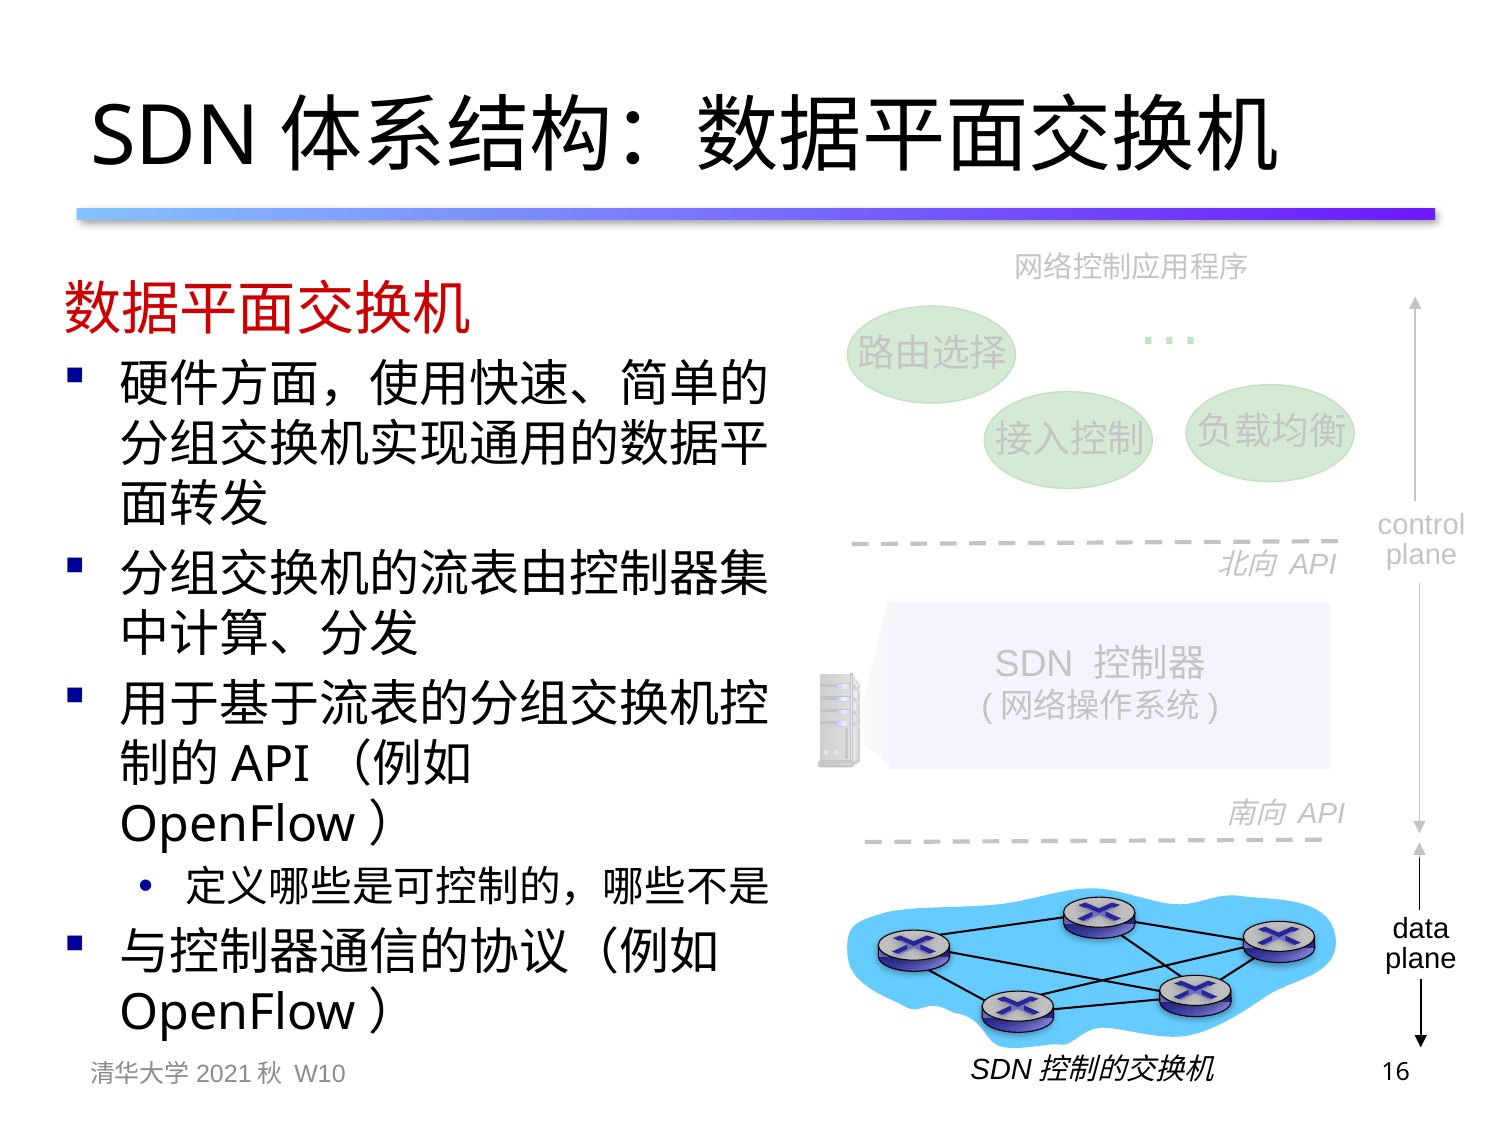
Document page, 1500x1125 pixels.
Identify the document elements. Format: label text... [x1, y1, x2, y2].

text_box 数据平面交换机 硬件方面，使用快速、简单的分组交换机实现通用的数据平面转发 分组交换机的流表由控制器集中计算、分发 用于基于流表的分组交换机控制的API（例如OpenFlow） 定义哪些是可控制的，哪些不是 与控制器通信的协议（例如OpenFlow） [48, 264, 799, 1000]
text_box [818, 245, 1450, 1095]
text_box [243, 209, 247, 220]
title SDN体系结构：数据平面交换机 [75, 54, 1425, 209]
text_box [804, 230, 1483, 858]
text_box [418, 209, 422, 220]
slide_number 清华大学2021秋 W10 [75, 1042, 425, 1103]
